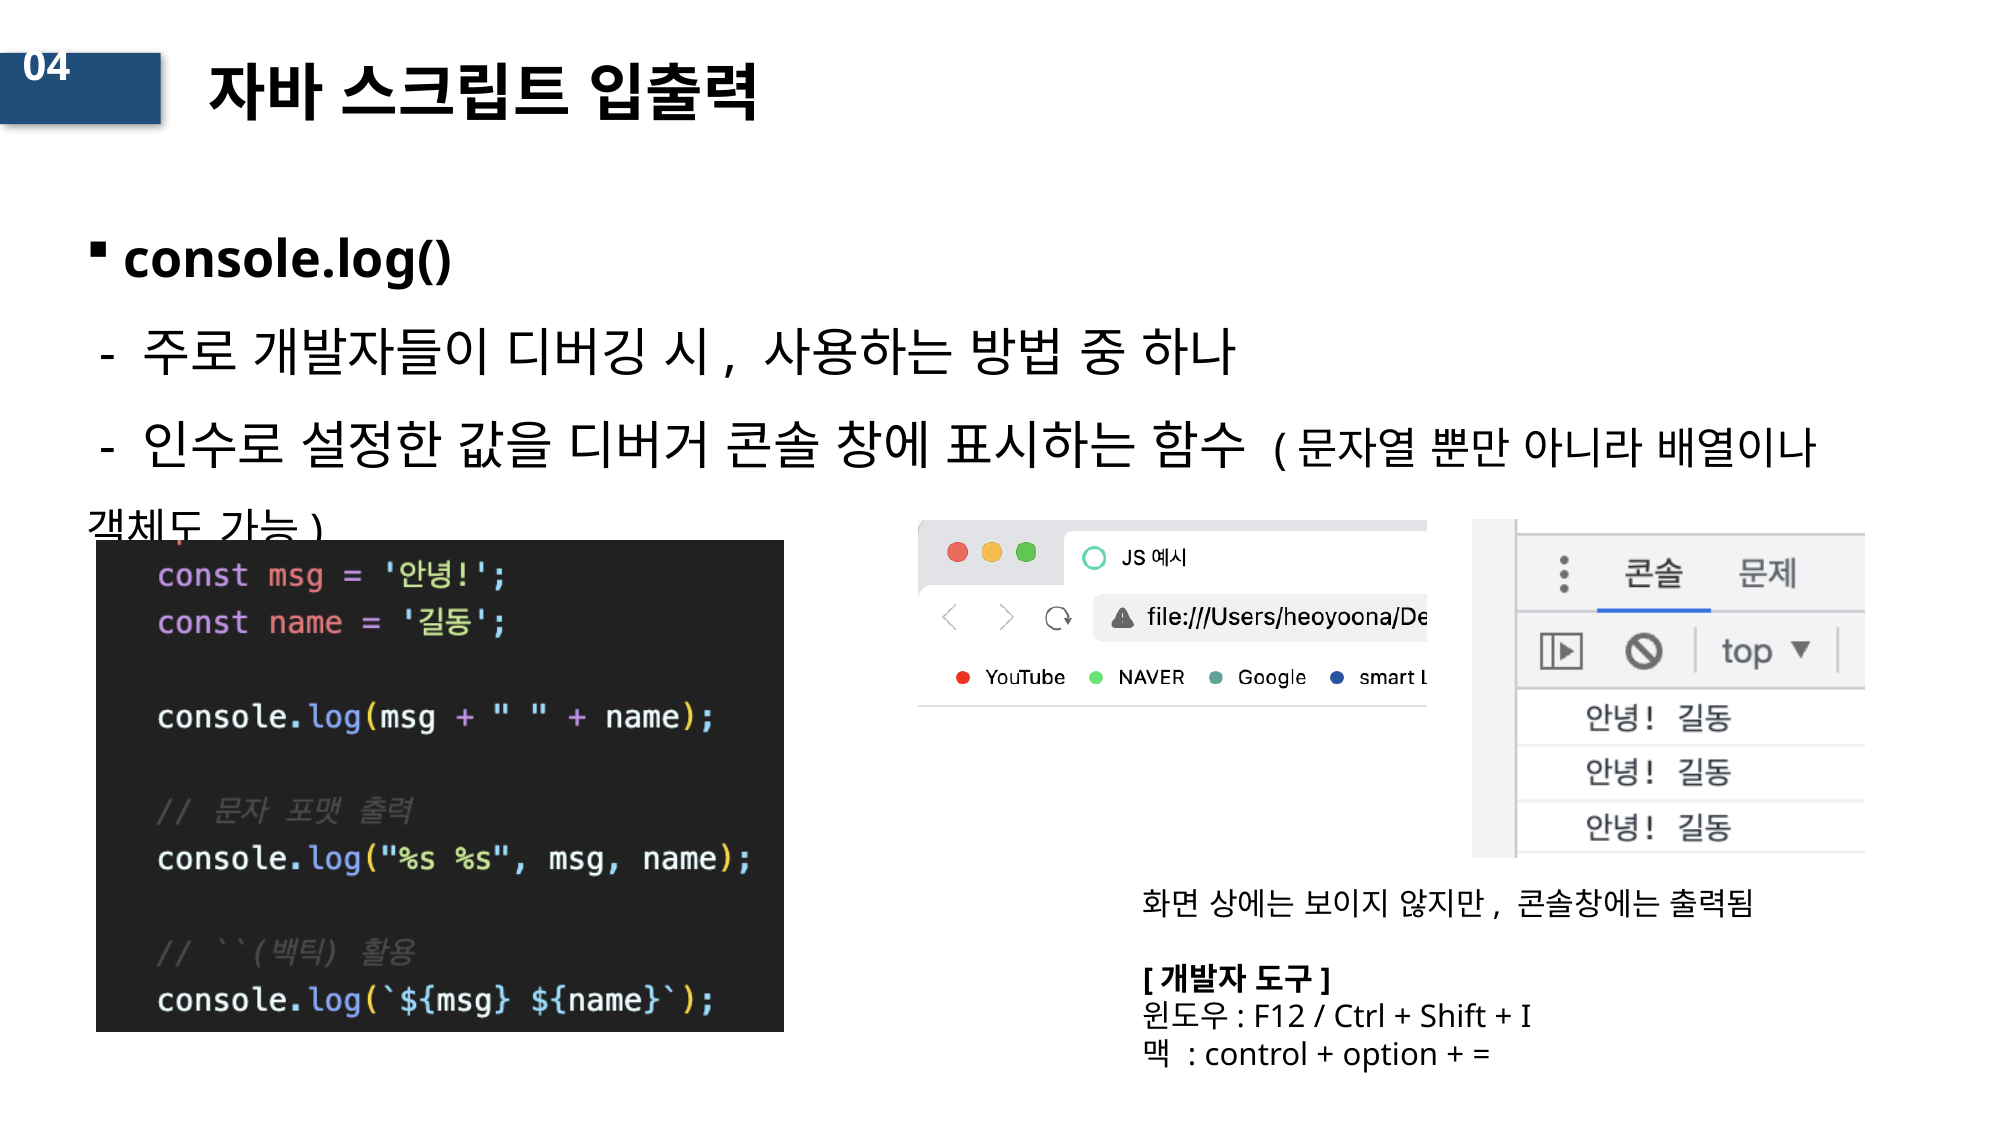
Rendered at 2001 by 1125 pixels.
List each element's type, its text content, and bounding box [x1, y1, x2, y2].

text_box console.log() - 주로 개발자들이 디버깅 시, 사용하는 방법 중 하나 - 인수로 설정한 값을 디버거 콘솔 창에 표시하는 함수 (문자열 뿐만 아니라 배열이나 객체도 가능) [71, 186, 1945, 562]
title 자바 스크립트 입출력 [193, 43, 955, 147]
text_box 화면 상에는 보이지 않지만, 콘솔창에는 출력됨 [개발자 도구] 윈도우: F12 / Ctrl + Shift + I 맥 : control + option + = [1128, 876, 1771, 1079]
text_box 04 [0, 52, 162, 125]
picture [96, 540, 784, 1032]
picture [1472, 519, 1865, 858]
picture [918, 520, 1427, 878]
